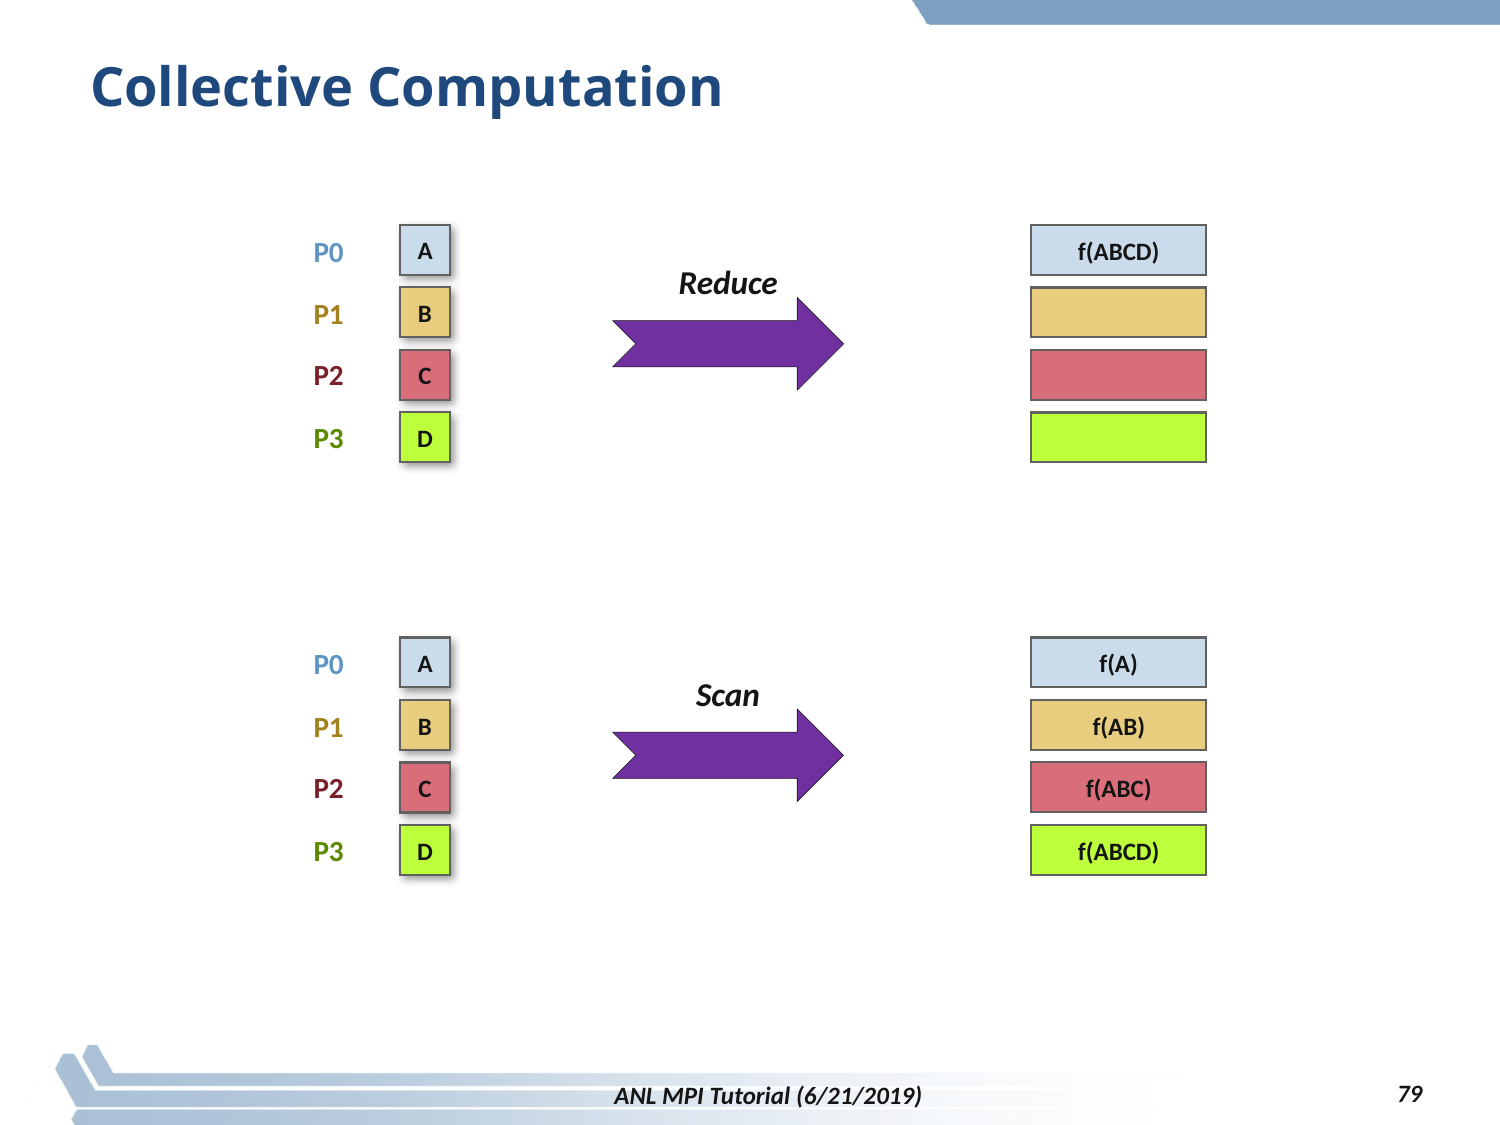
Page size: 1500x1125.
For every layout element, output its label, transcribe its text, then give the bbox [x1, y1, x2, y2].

footer ANL MPI Tutorial (6/21/2019) [324, 1074, 1213, 1116]
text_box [1031, 637, 1207, 876]
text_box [297, 637, 451, 876]
picture [0, 1037, 1500, 1125]
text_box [297, 224, 451, 463]
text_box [612, 665, 844, 802]
picture [0, 0, 1500, 26]
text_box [1031, 224, 1207, 463]
title Collective Computation [74, 44, 1426, 176]
slide_number 79 [1275, 1072, 1438, 1113]
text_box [612, 253, 844, 391]
